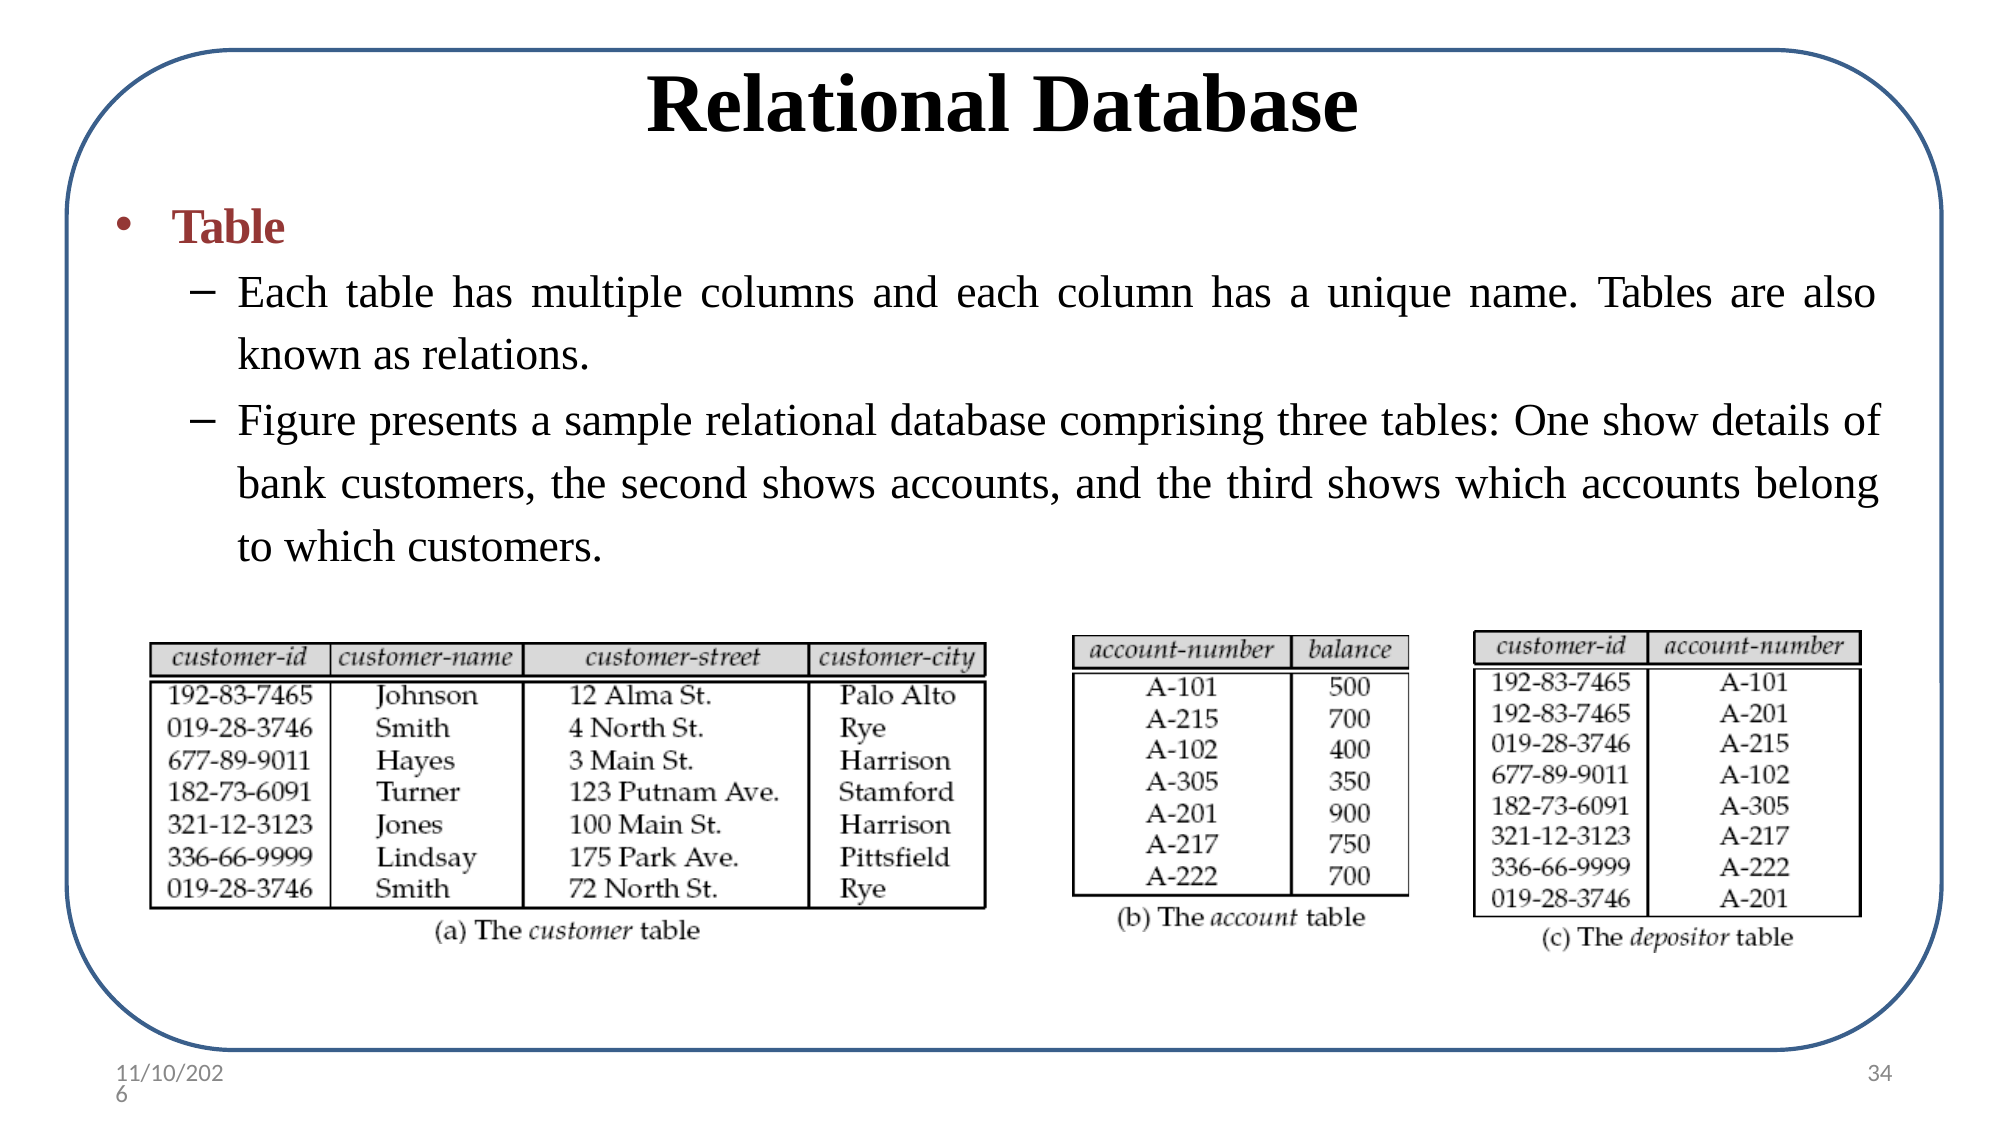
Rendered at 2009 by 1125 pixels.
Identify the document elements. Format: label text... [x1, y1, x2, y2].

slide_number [113, 1060, 236, 1125]
text_box [64, 47, 1944, 1053]
slide_number 34 [1861, 1060, 1900, 1125]
